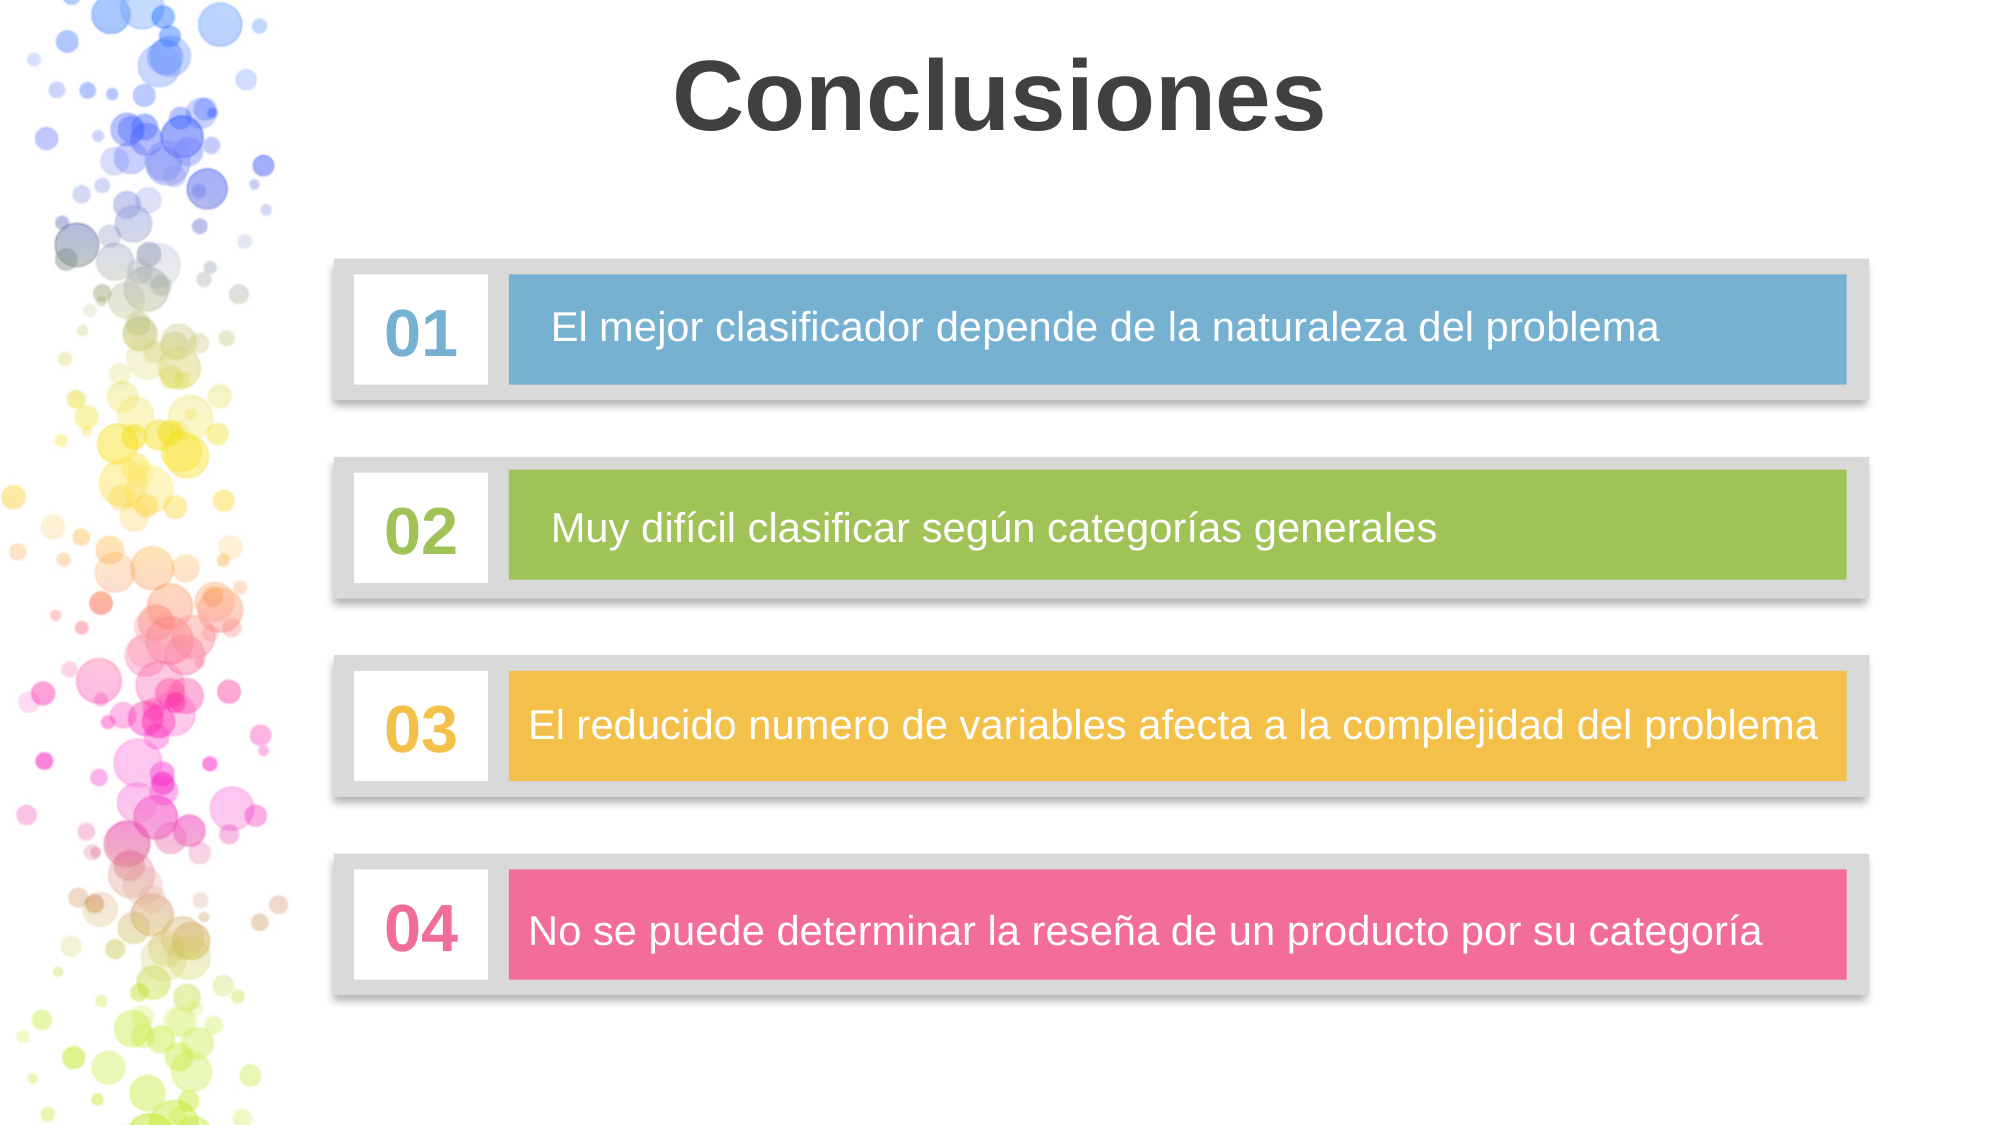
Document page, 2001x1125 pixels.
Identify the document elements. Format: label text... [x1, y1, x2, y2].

title Conclusiones [0, 5, 2000, 176]
text_box 02 [355, 480, 488, 576]
text_box El reducido numero de variables afecta a la complejidad del problema [513, 690, 1940, 756]
picture [0, 0, 2001, 1125]
text_box [507, 669, 1849, 783]
text_box [352, 867, 490, 982]
text_box [507, 467, 1849, 582]
text_box [507, 272, 1849, 387]
text_box No se puede determinar la reseña de un producto por su categoría [513, 896, 2000, 962]
text_box El mejor clasificador depende de la naturaleza del problema [536, 292, 1918, 358]
text_box [332, 851, 1871, 997]
text_box [332, 455, 1871, 601]
text_box 04 [355, 877, 488, 972]
text_box [332, 256, 1871, 402]
text_box [507, 867, 1849, 982]
text_box Muy difícil clasificar según categorías generales [536, 493, 1649, 559]
text_box 01 [355, 282, 488, 377]
text_box 03 [355, 678, 488, 774]
text_box [352, 471, 490, 585]
text_box [352, 272, 490, 387]
text_box [332, 653, 1871, 799]
text_box [352, 669, 490, 783]
